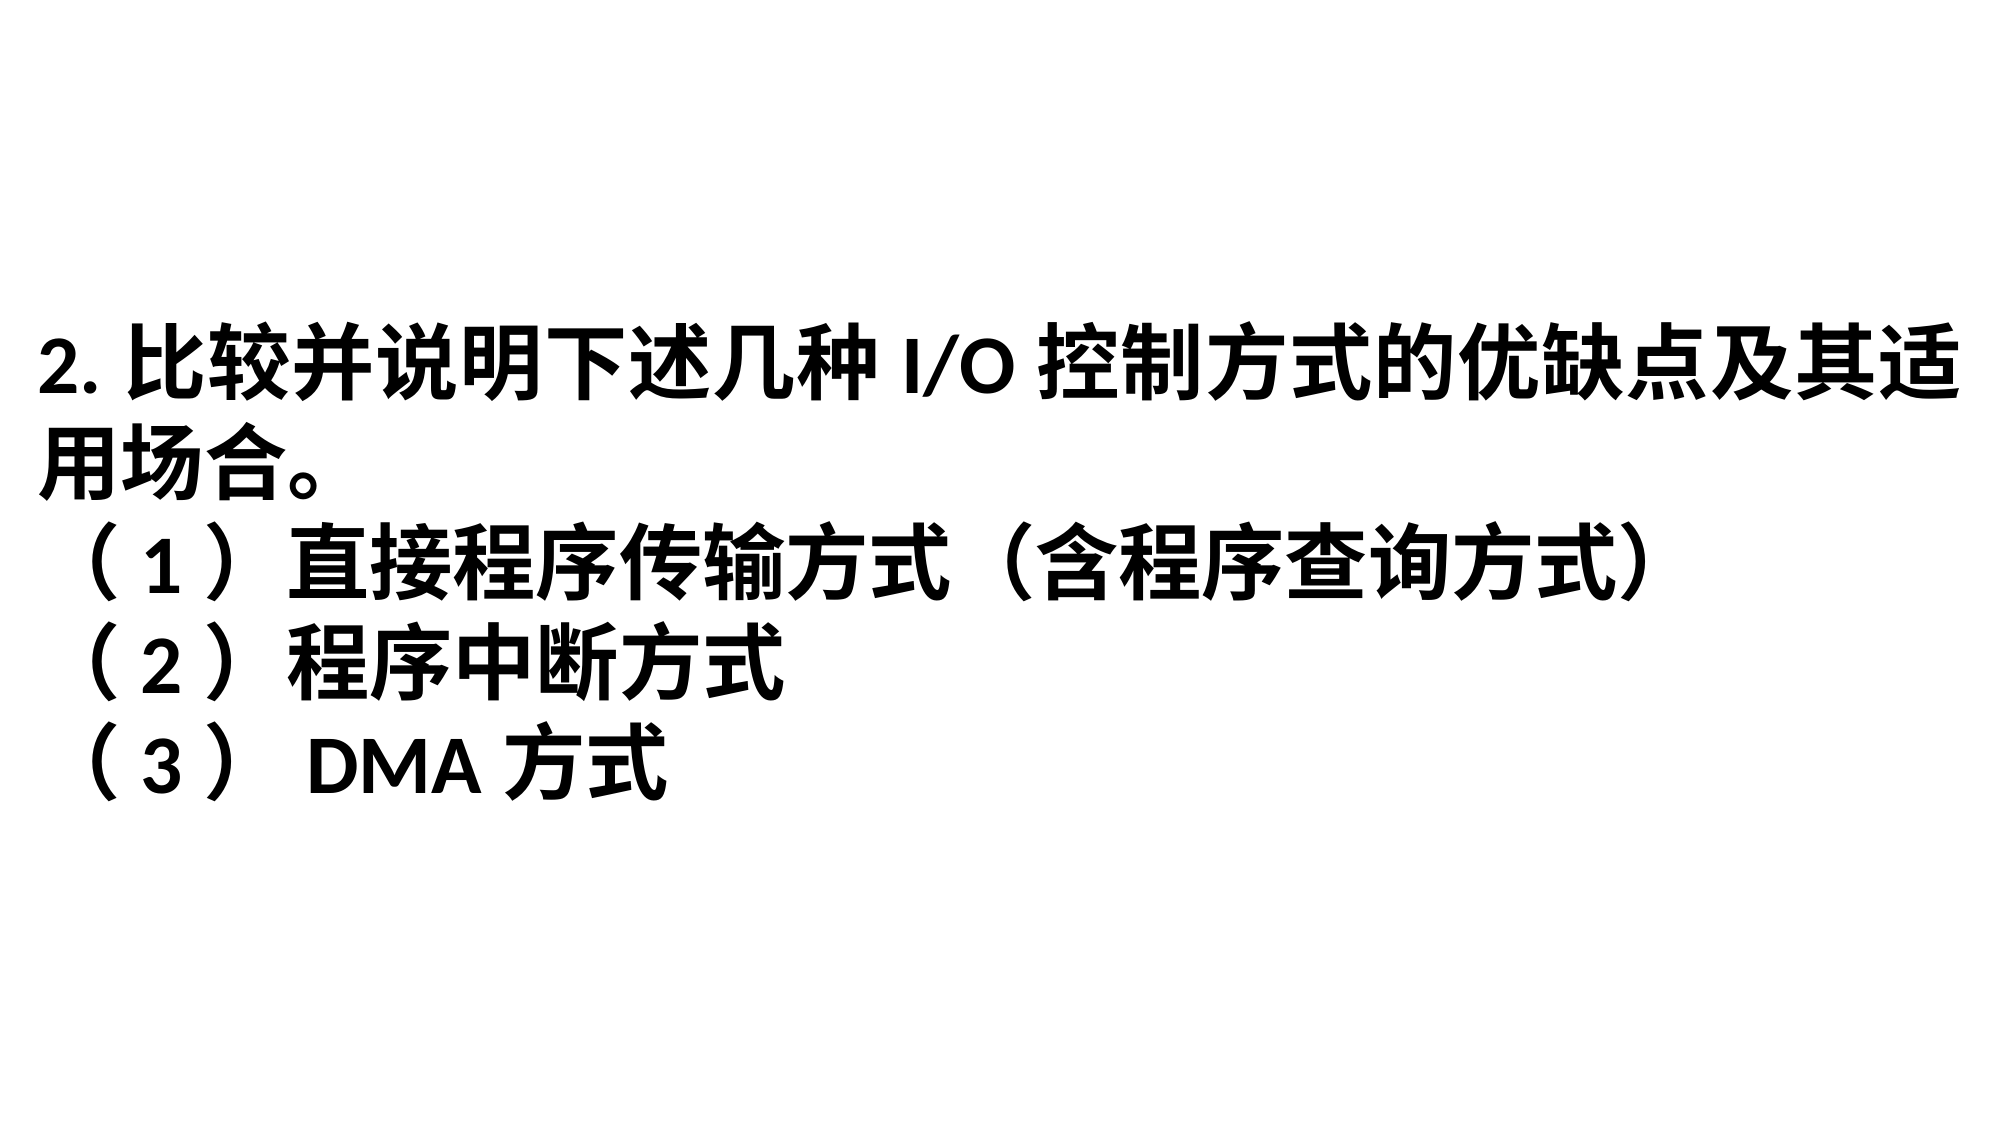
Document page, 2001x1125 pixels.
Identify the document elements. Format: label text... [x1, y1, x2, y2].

text_box 2.比较并说明下述几种I/O控制方式的优缺点及其适用场合。 （1）直接程序传输方式（含程序查询方式） （2）程序中断方式 （3）DMA方式 [22, 302, 1978, 818]
